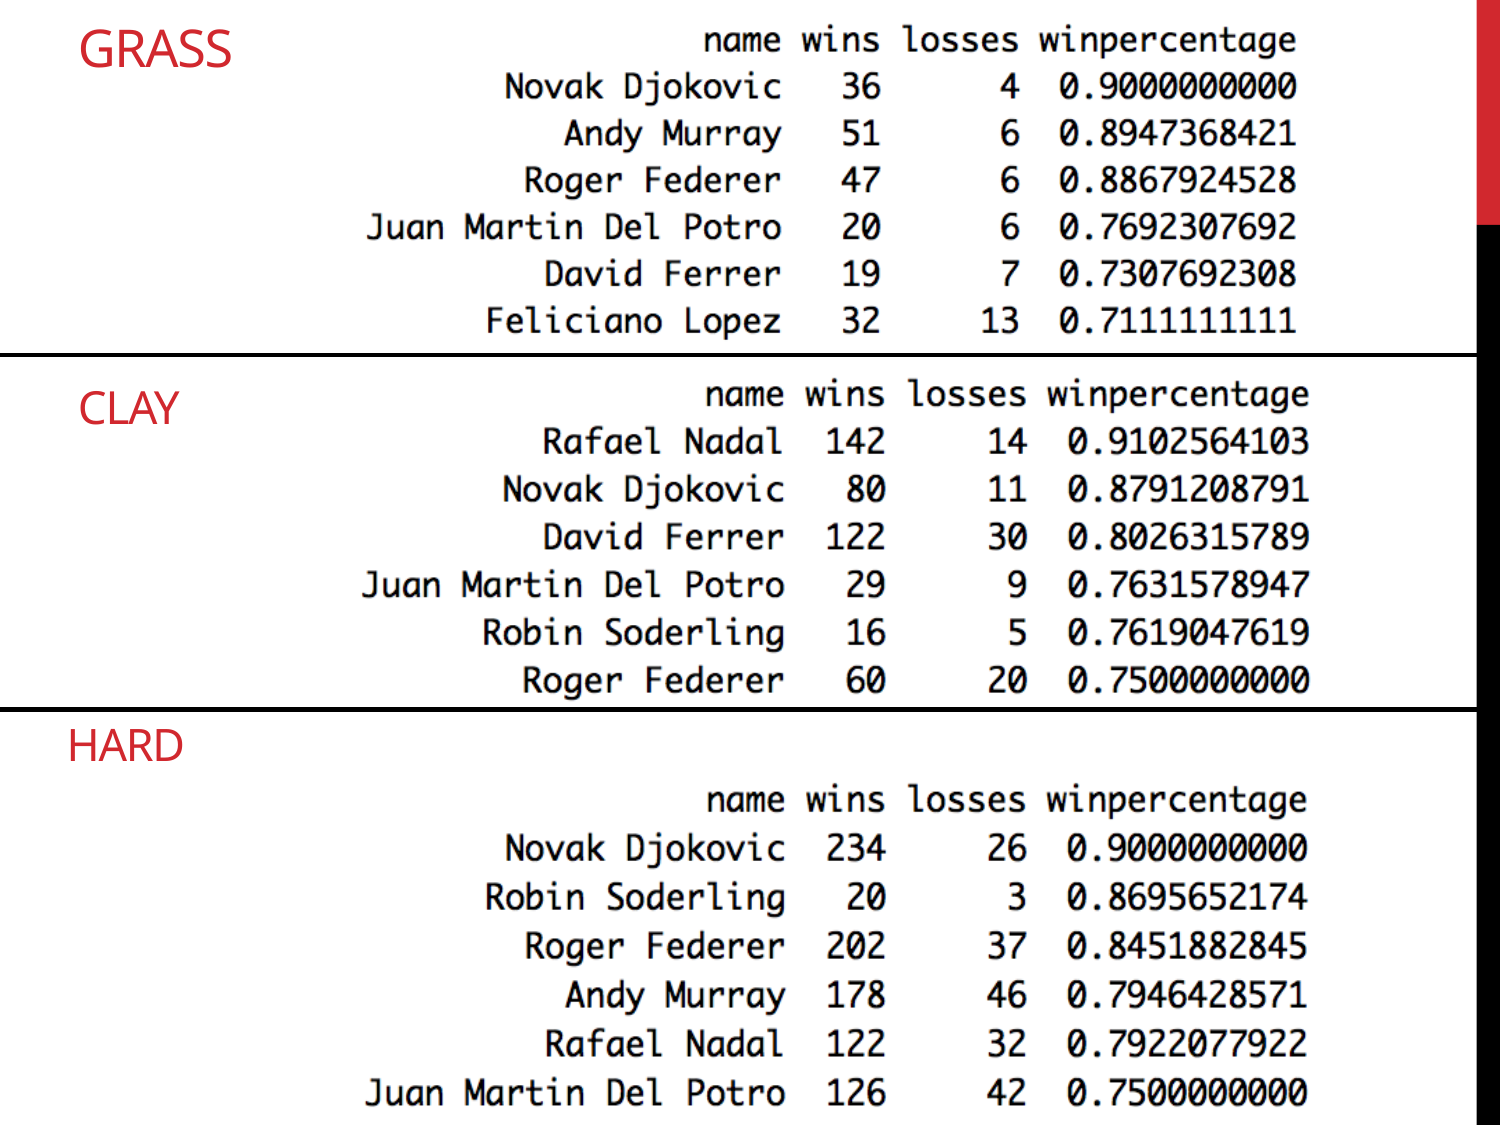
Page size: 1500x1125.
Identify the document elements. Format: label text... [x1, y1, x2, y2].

title Hard [51, 714, 1002, 779]
text_box Clay [62, 371, 357, 442]
picture [357, 773, 1327, 1125]
picture [357, 370, 1327, 708]
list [357, 17, 1327, 345]
text_box Grass [62, 12, 363, 86]
